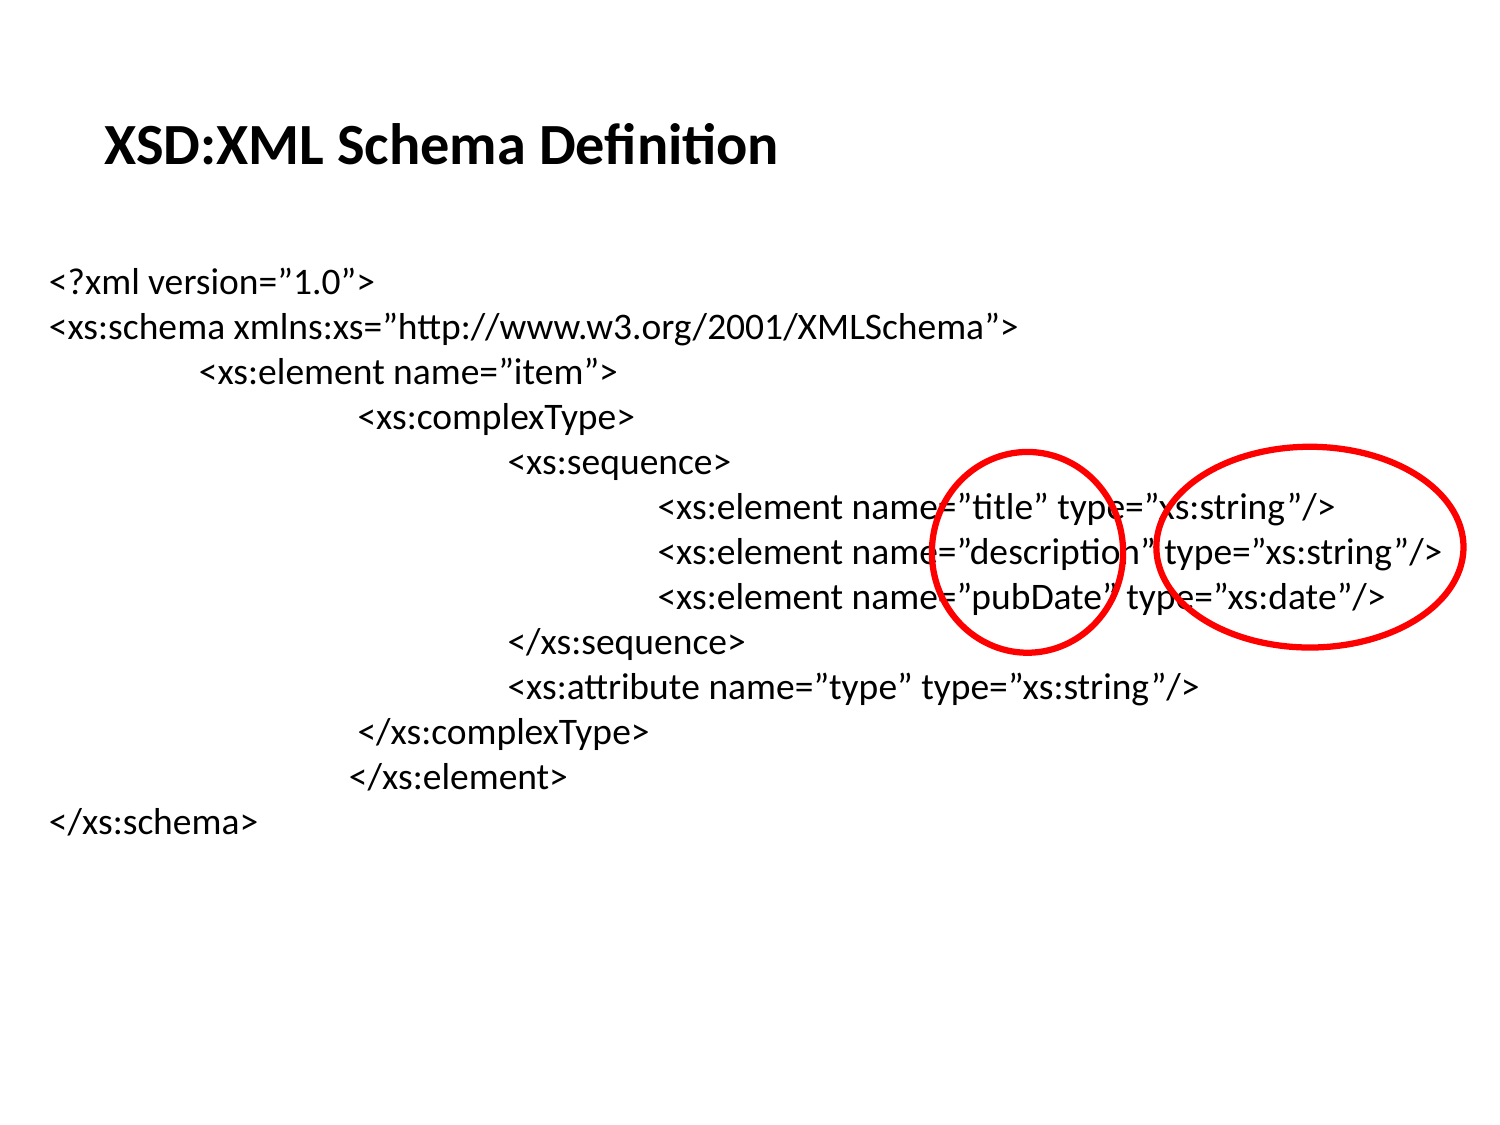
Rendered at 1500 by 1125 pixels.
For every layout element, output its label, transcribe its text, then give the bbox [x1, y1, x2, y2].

text_box XSD:XML Schema Definition [89, 98, 795, 184]
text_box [33, 249, 1464, 856]
